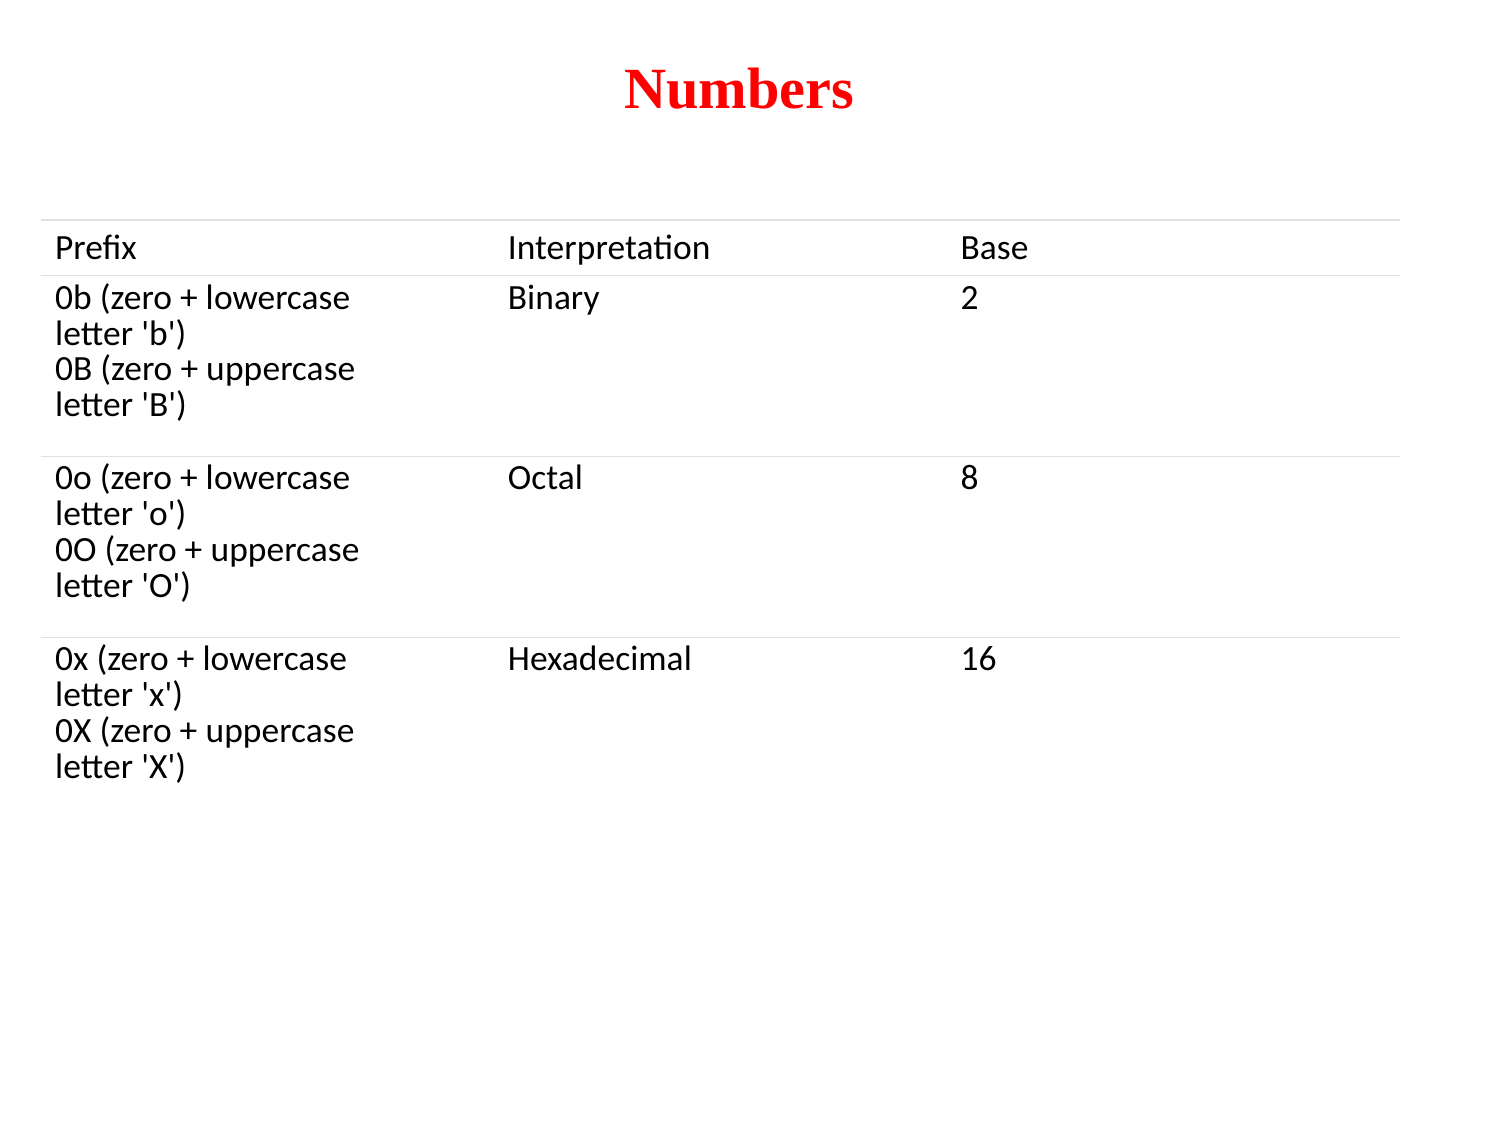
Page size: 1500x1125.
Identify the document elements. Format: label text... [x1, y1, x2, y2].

table_cell Octal [494, 457, 947, 637]
table_header Base [947, 221, 1400, 275]
table_cell 8 [947, 457, 1400, 637]
table_header Interpretation [494, 221, 947, 275]
table_cell 16 [947, 638, 1400, 818]
text_box Numbers [609, 42, 870, 128]
table_cell 0b (zero + lowercase letter 'b') 0B (zero + uppercase letter 'B') [41, 276, 494, 456]
table_cell 0x (zero + lowercase letter 'x') 0X (zero + uppercase letter 'X') [41, 638, 494, 818]
table_cell 0o (zero + lowercase letter 'o') 0O (zero + uppercase letter 'O') [41, 457, 494, 637]
table_header Prefix [41, 221, 494, 275]
table_cell Hexadecimal [494, 638, 947, 818]
table_cell Binary [494, 276, 947, 456]
table_cell 2 [947, 276, 1400, 456]
